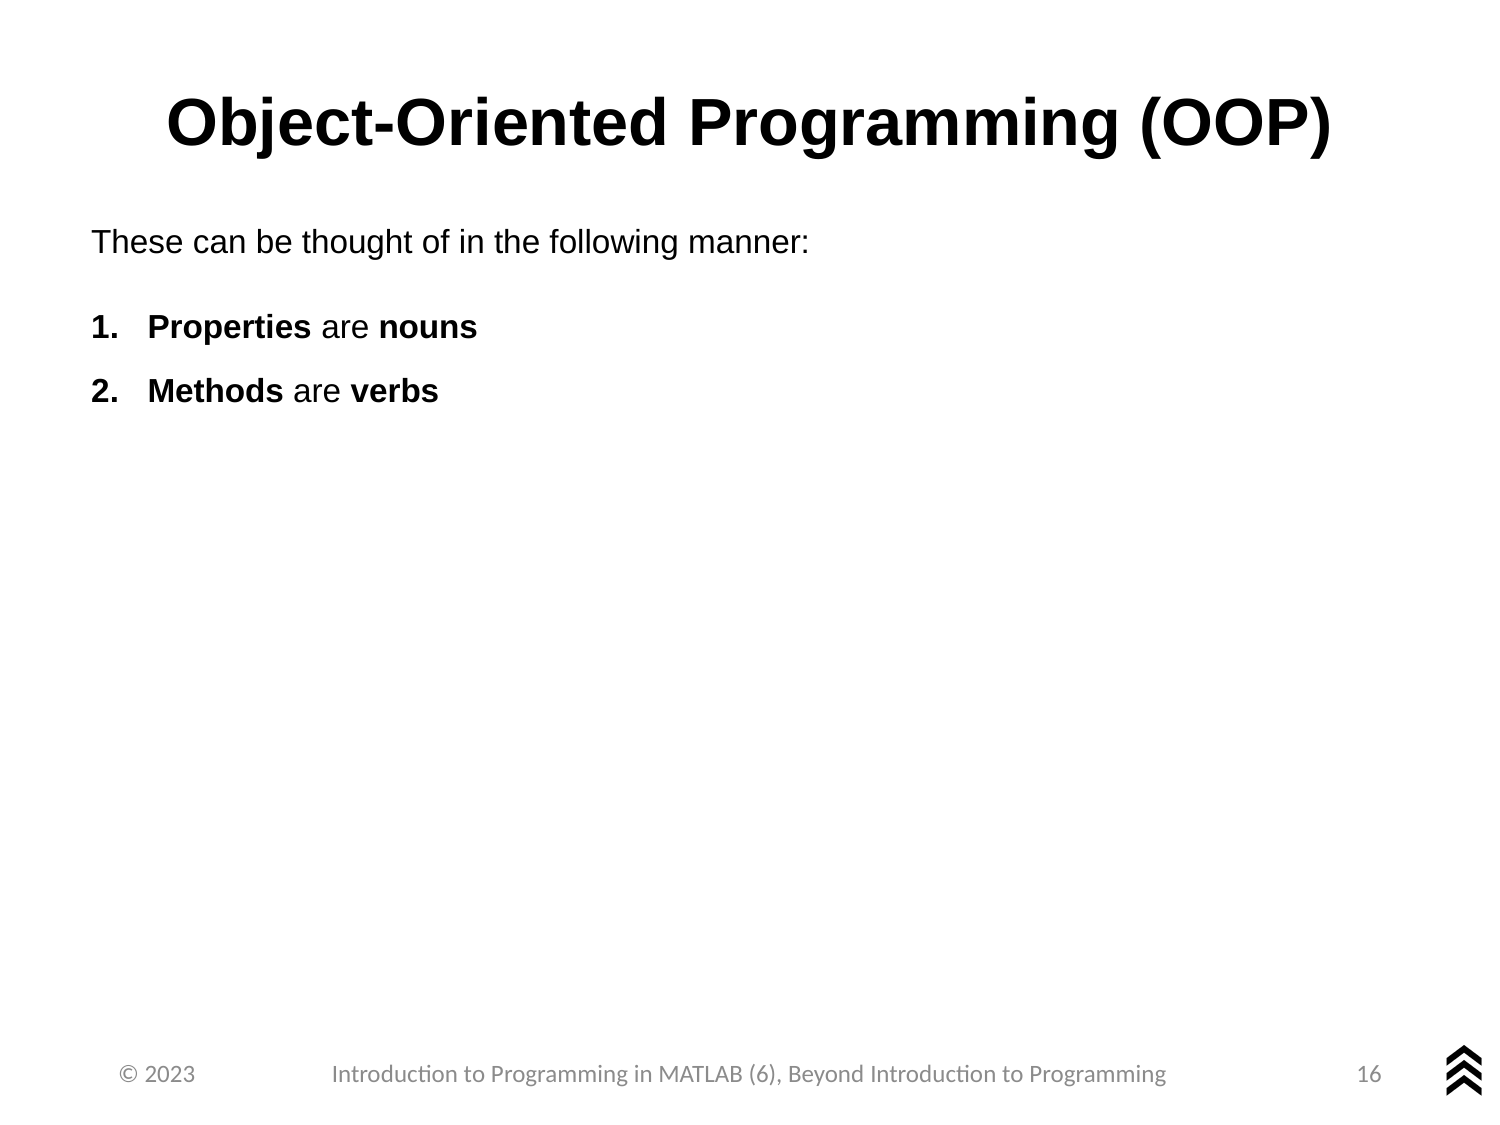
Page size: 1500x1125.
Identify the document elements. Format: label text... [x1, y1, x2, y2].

title Object-Oriented Programming (OOP) [103, 59, 1397, 188]
slide_number © 2023 [103, 1042, 279, 1103]
list These can be thought of in the following manner: Properties are nouns Methods are verbs [76, 209, 1427, 1048]
slide_number 16 [1059, 1042, 1397, 1103]
picture [1434, 1040, 1494, 1100]
footer Introduction to Programming in MATLAB (6), Beyond Introduction to Programming [279, 1042, 1059, 1103]
